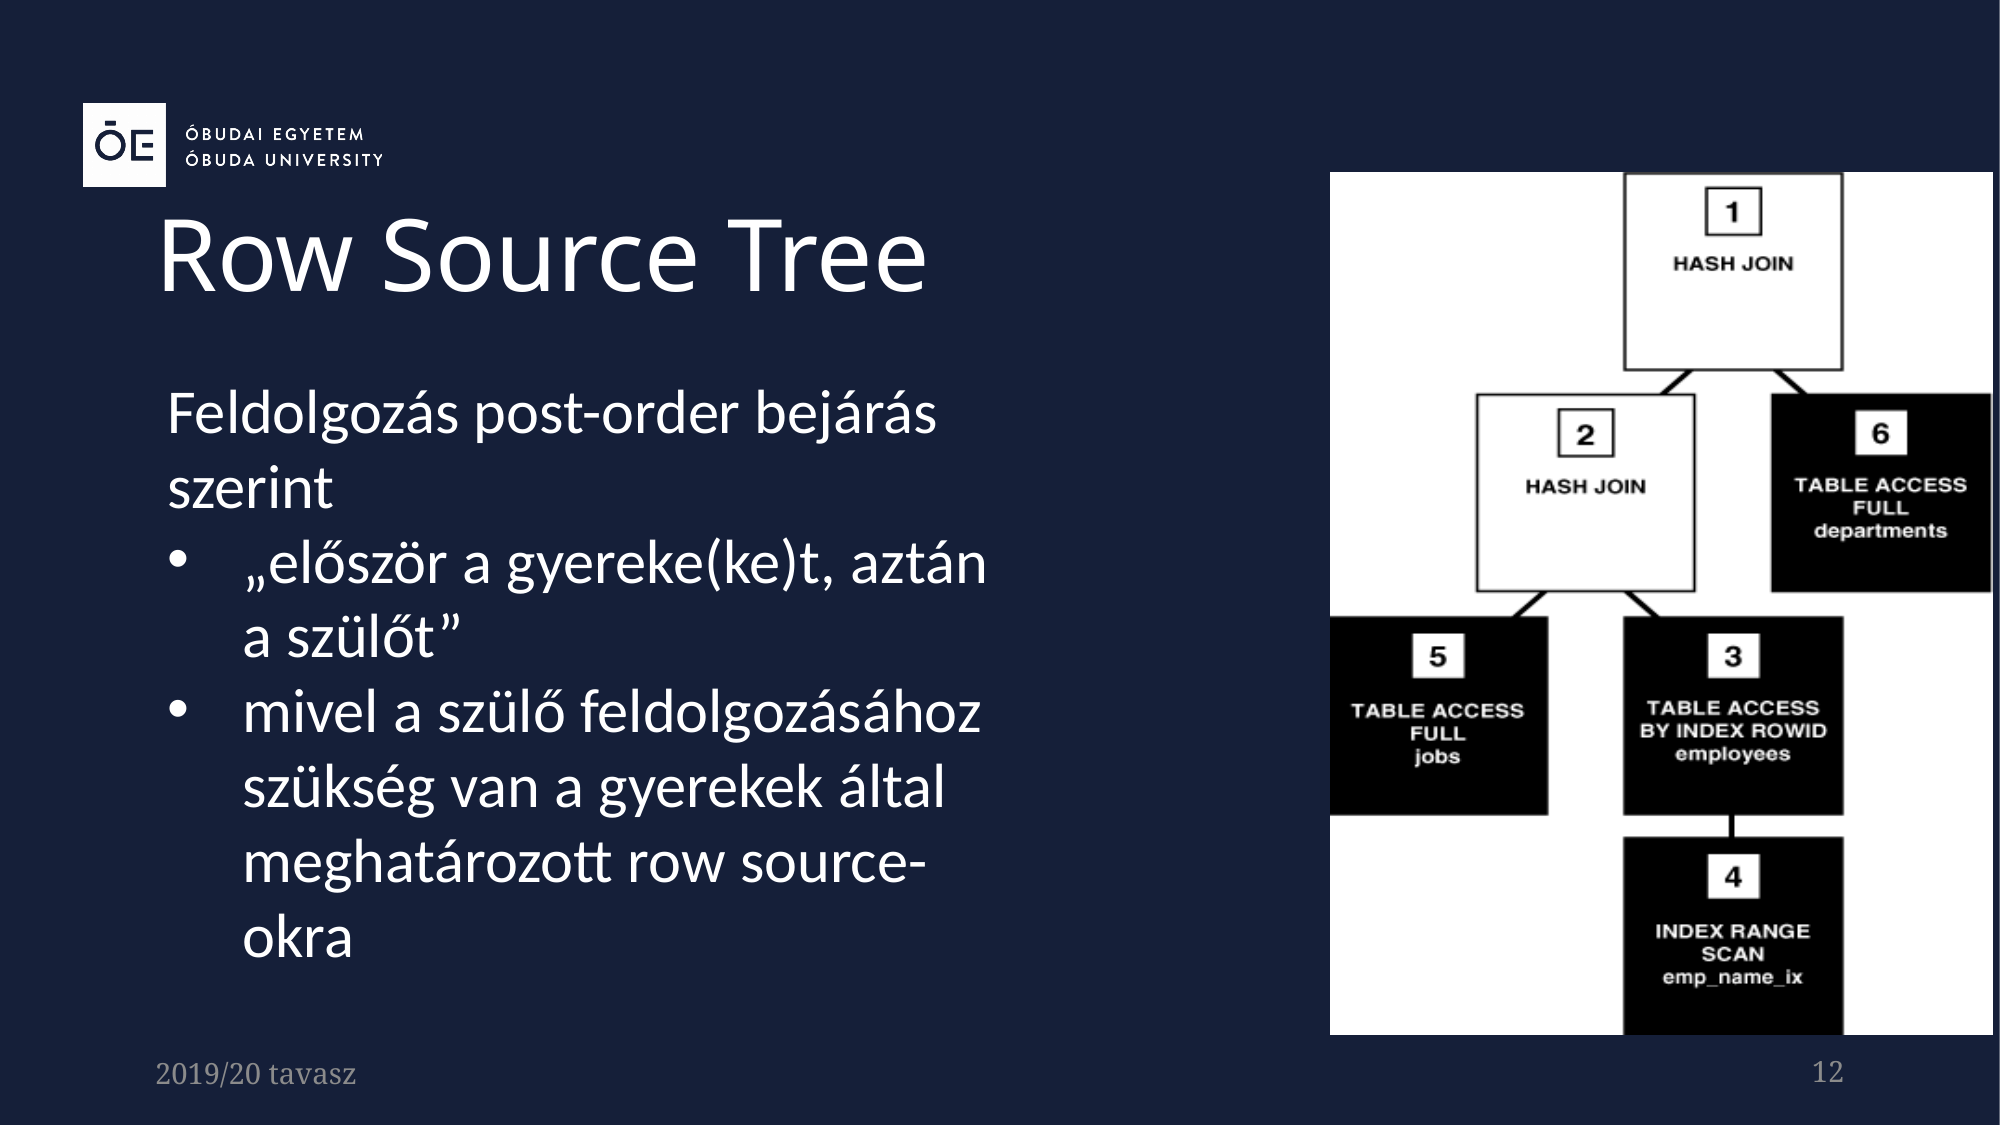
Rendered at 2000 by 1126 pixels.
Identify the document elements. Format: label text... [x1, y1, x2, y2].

text_box Feldolgozás post-order bejárás szerint „először a gyereke(ke)t, aztán a szülőt” mivel a szülő feldolgozásához szükség van a gyerekek által meghatározott row source-okra [149, 361, 1044, 980]
text_box 2019/20 tavasz [137, 1042, 588, 1103]
text_box Row Source Tree [137, 189, 1325, 329]
text_box 12 [1412, 1043, 1863, 1103]
picture [1330, 171, 1993, 1035]
